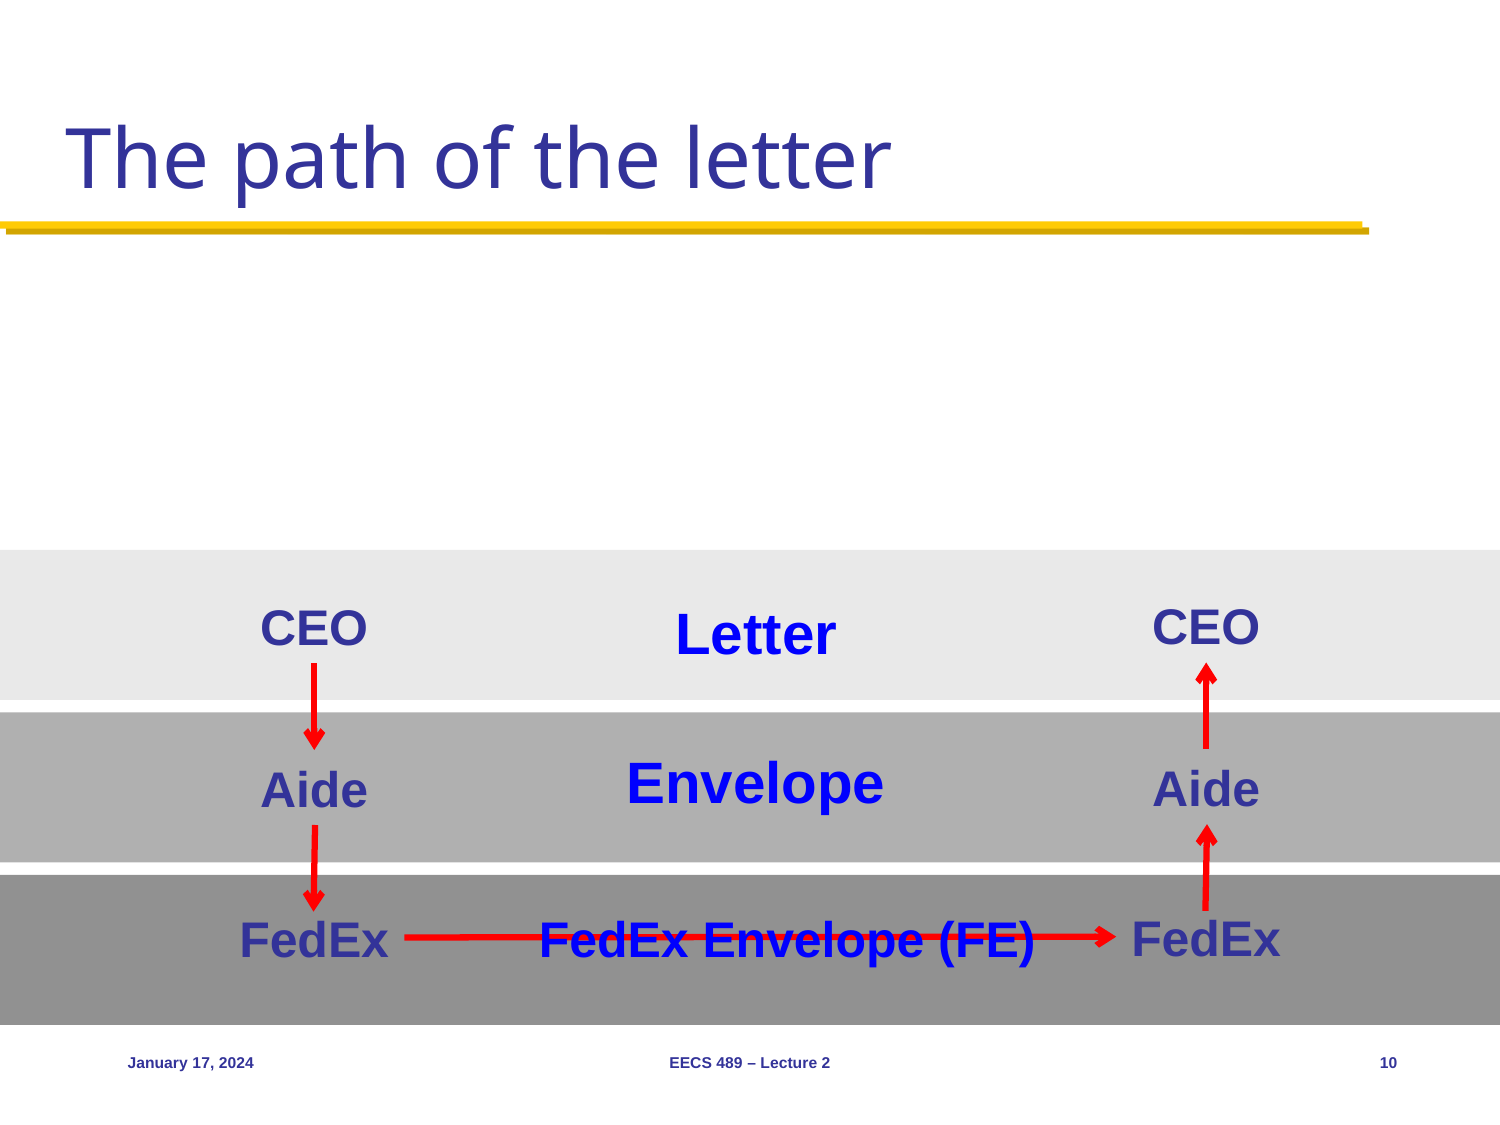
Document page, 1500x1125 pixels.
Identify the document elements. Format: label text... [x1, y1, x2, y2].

list Reduce complexity Improve flexibility [405, 939, 1115, 944]
slide_number 10 [1312, 1034, 1413, 1101]
list Reduce complexity Improve flexibility [1202, 828, 1211, 914]
list Reduce complexity Improve flexibility [310, 829, 319, 915]
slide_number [112, 1034, 426, 1101]
title The path of the letter [49, 24, 1451, 213]
footer EECS 489 – Lecture 2 [512, 1034, 988, 1101]
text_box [0, 549, 1500, 1026]
